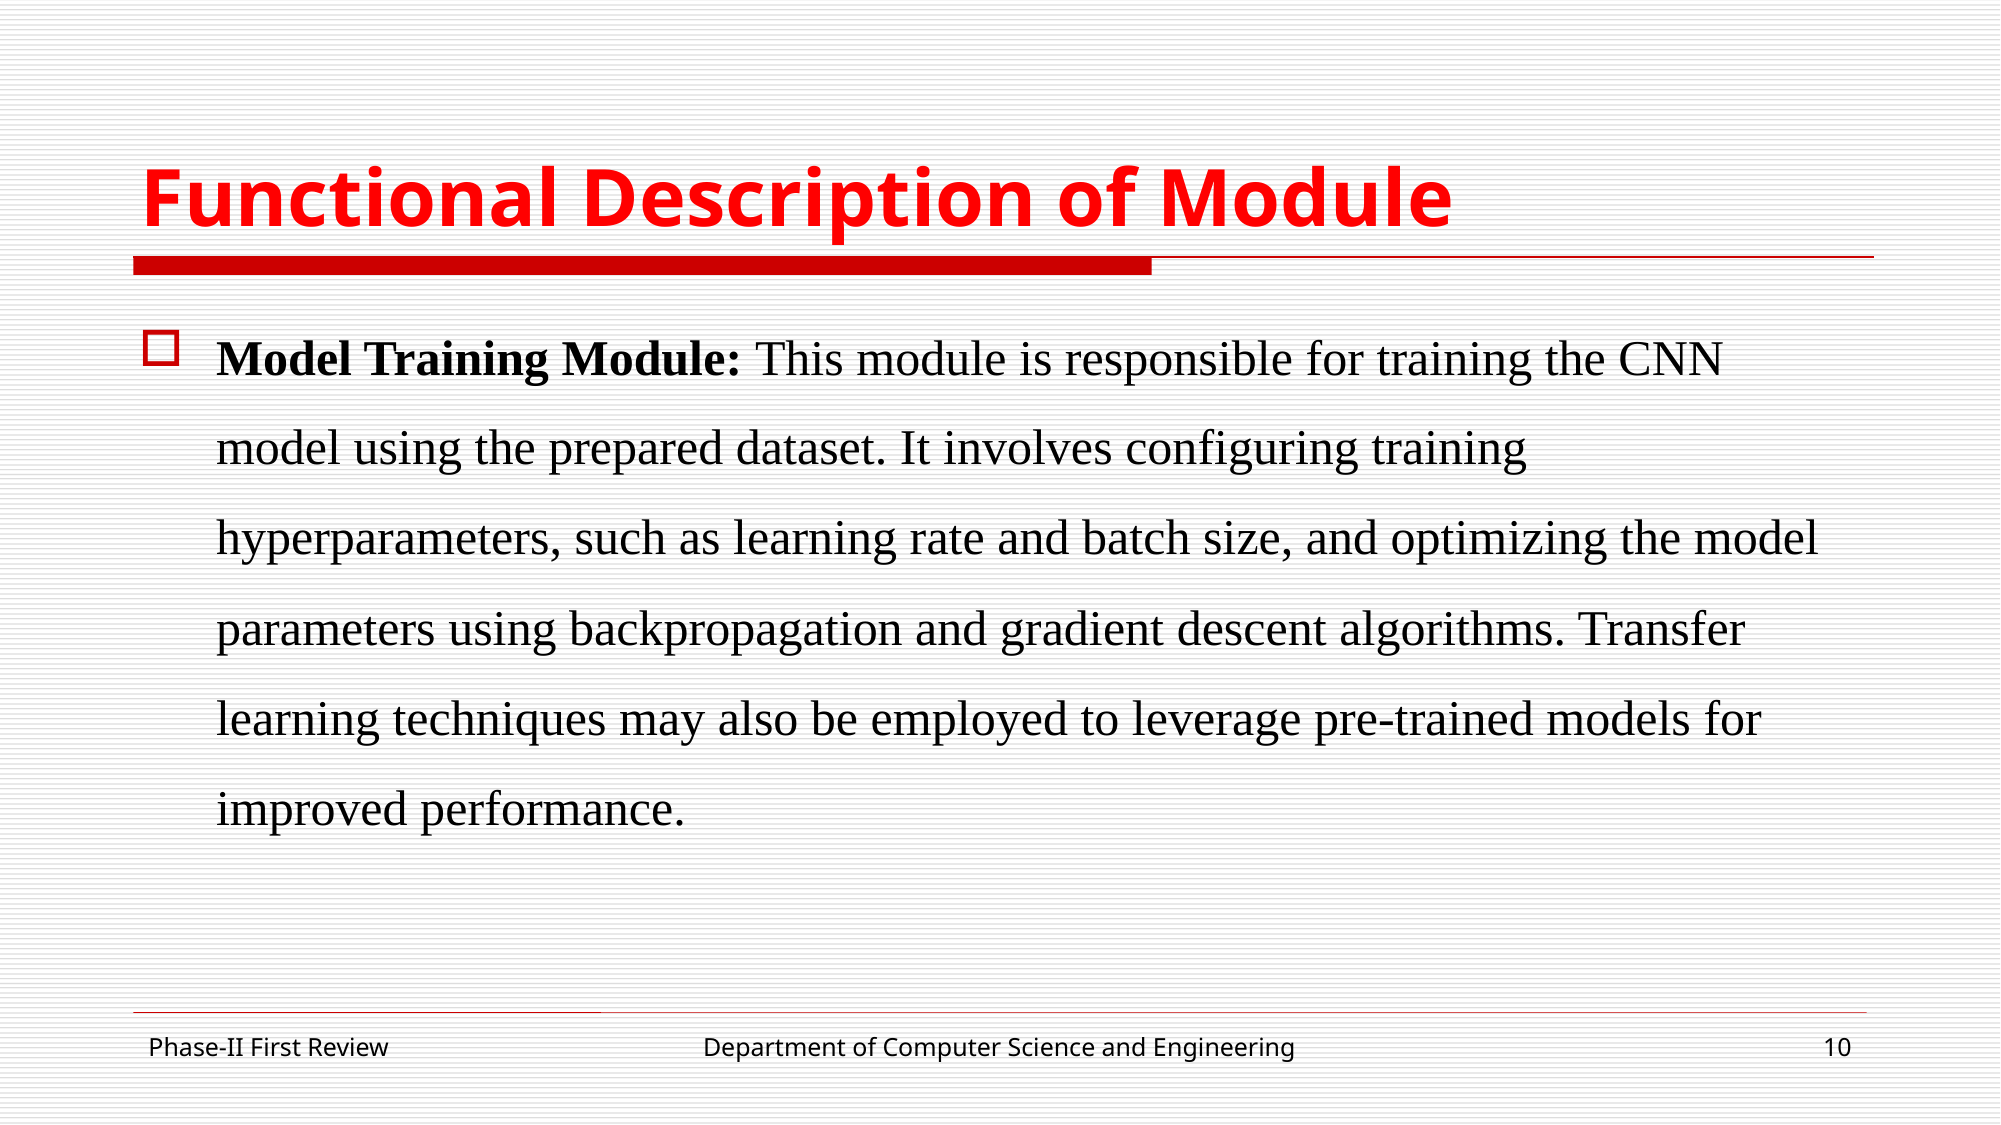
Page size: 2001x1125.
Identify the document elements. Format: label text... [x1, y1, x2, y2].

slide_number Phase-II First Review [133, 1024, 567, 1103]
list Model Training Module: This module is responsible for training the CNN model using the prepared dataset. It involves configuring training hyperparameters, such as learning rate and batch size, and optimizing the model parameters using backpropagation and gradient descent algorithms. Transfer learning techniques may also be employed to leverage pre-trained models for improved performance. [123, 287, 1874, 988]
footer Department of Computer Science and Engineering [683, 1024, 1317, 1103]
slide_number 10 [1433, 1024, 1867, 1103]
picture [0, 0, 2001, 1125]
title Functional Description of Module [125, 50, 1876, 250]
